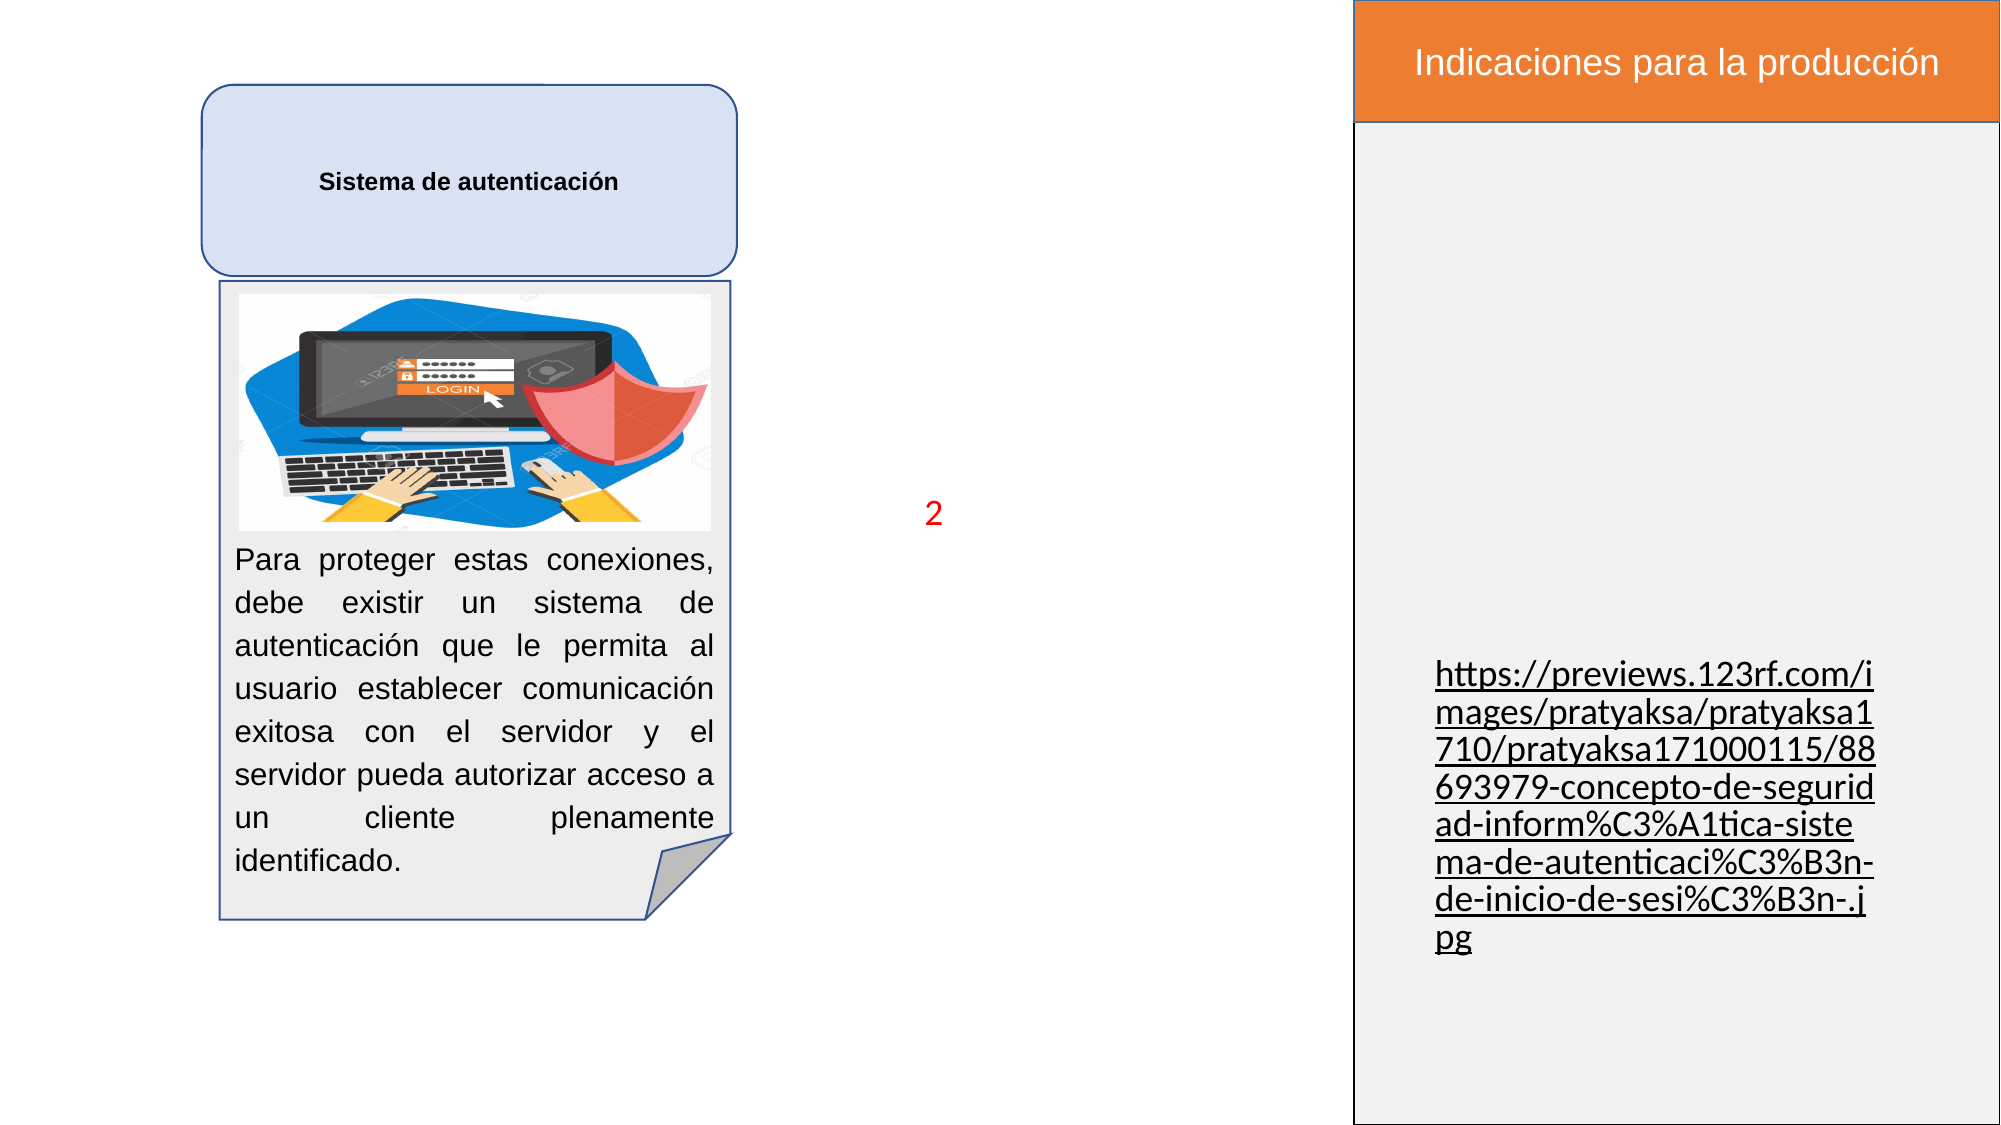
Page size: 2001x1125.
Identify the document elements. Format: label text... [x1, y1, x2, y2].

text_box Indicaciones para la producción [1353, 0, 2000, 122]
text_box Sistema de autenticación [201, 84, 737, 277]
picture [238, 294, 711, 531]
text_box https://previews.123rf.com/images/pratyaksa/pratyaksa1710/pratyaksa171000115/88693979-concepto-de-seguridad-inform%C3%A1tica-sistema-de-autenticaci%C3%B3n-de-inicio-de-sesi%C3%B3n-.jpg [1420, 641, 1892, 747]
text_box Para proteger estas conexiones, debe existir un sistema de autenticación que le permita al usuario establecer comunicación exitosa con el servidor y el servidor pueda autorizar acceso a un cliente plenamente identificado. [219, 280, 731, 920]
text_box 2 [867, 480, 1000, 541]
text_box [1353, 122, 2000, 1125]
